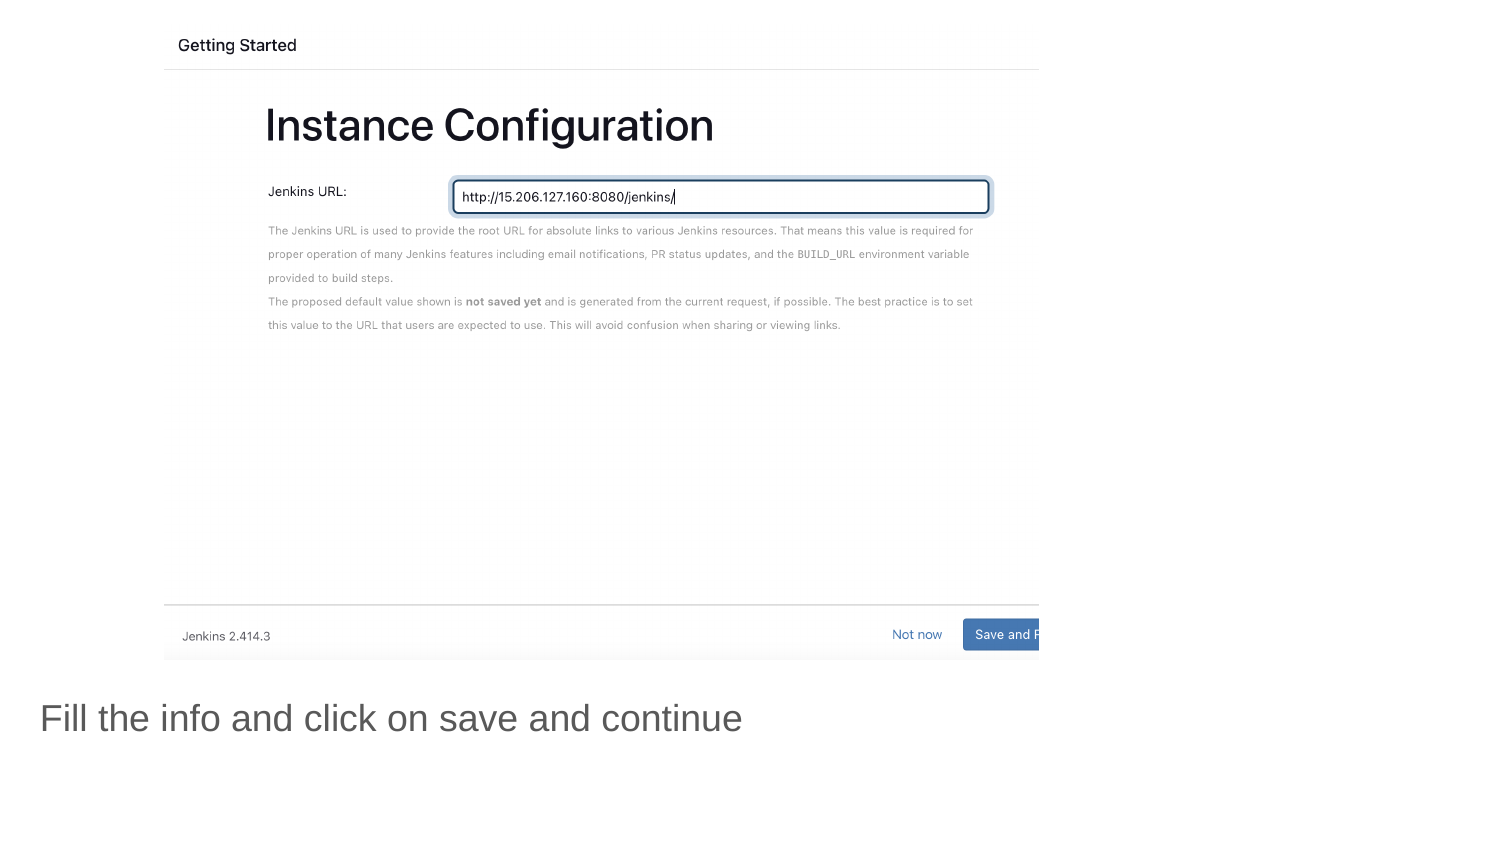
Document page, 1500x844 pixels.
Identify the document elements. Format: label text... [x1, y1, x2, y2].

text_box Fill the info and click on save and continue [24, 678, 1057, 799]
picture [0, 24, 1040, 680]
